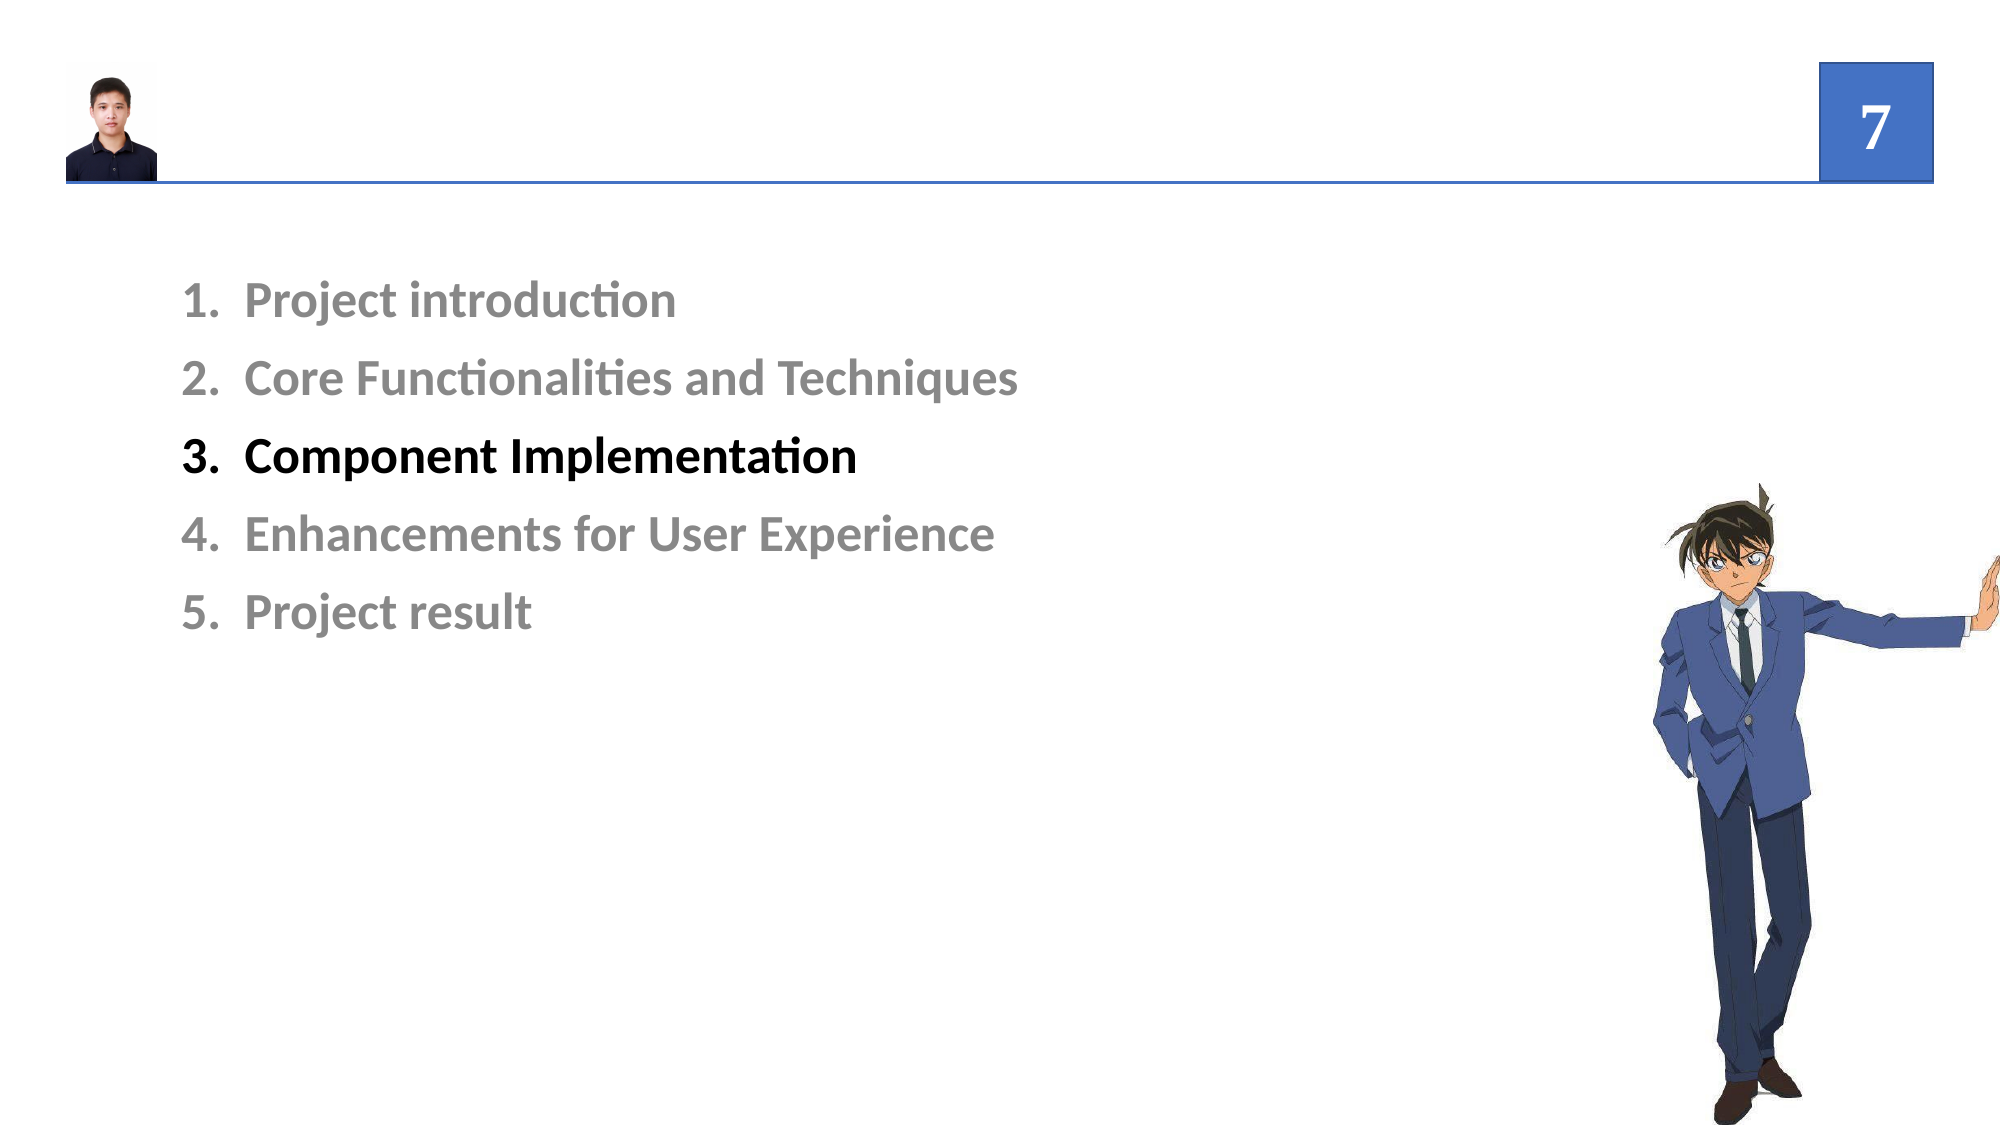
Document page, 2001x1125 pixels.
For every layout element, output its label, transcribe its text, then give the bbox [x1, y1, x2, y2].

text_box Project introduction Core Functionalities and Techniques Component Implementation Enhancements for User Experience Project result [154, 242, 1933, 648]
slide_number ‹#› [1818, 61, 1933, 185]
picture [1652, 483, 2000, 1125]
picture [66, 62, 157, 181]
